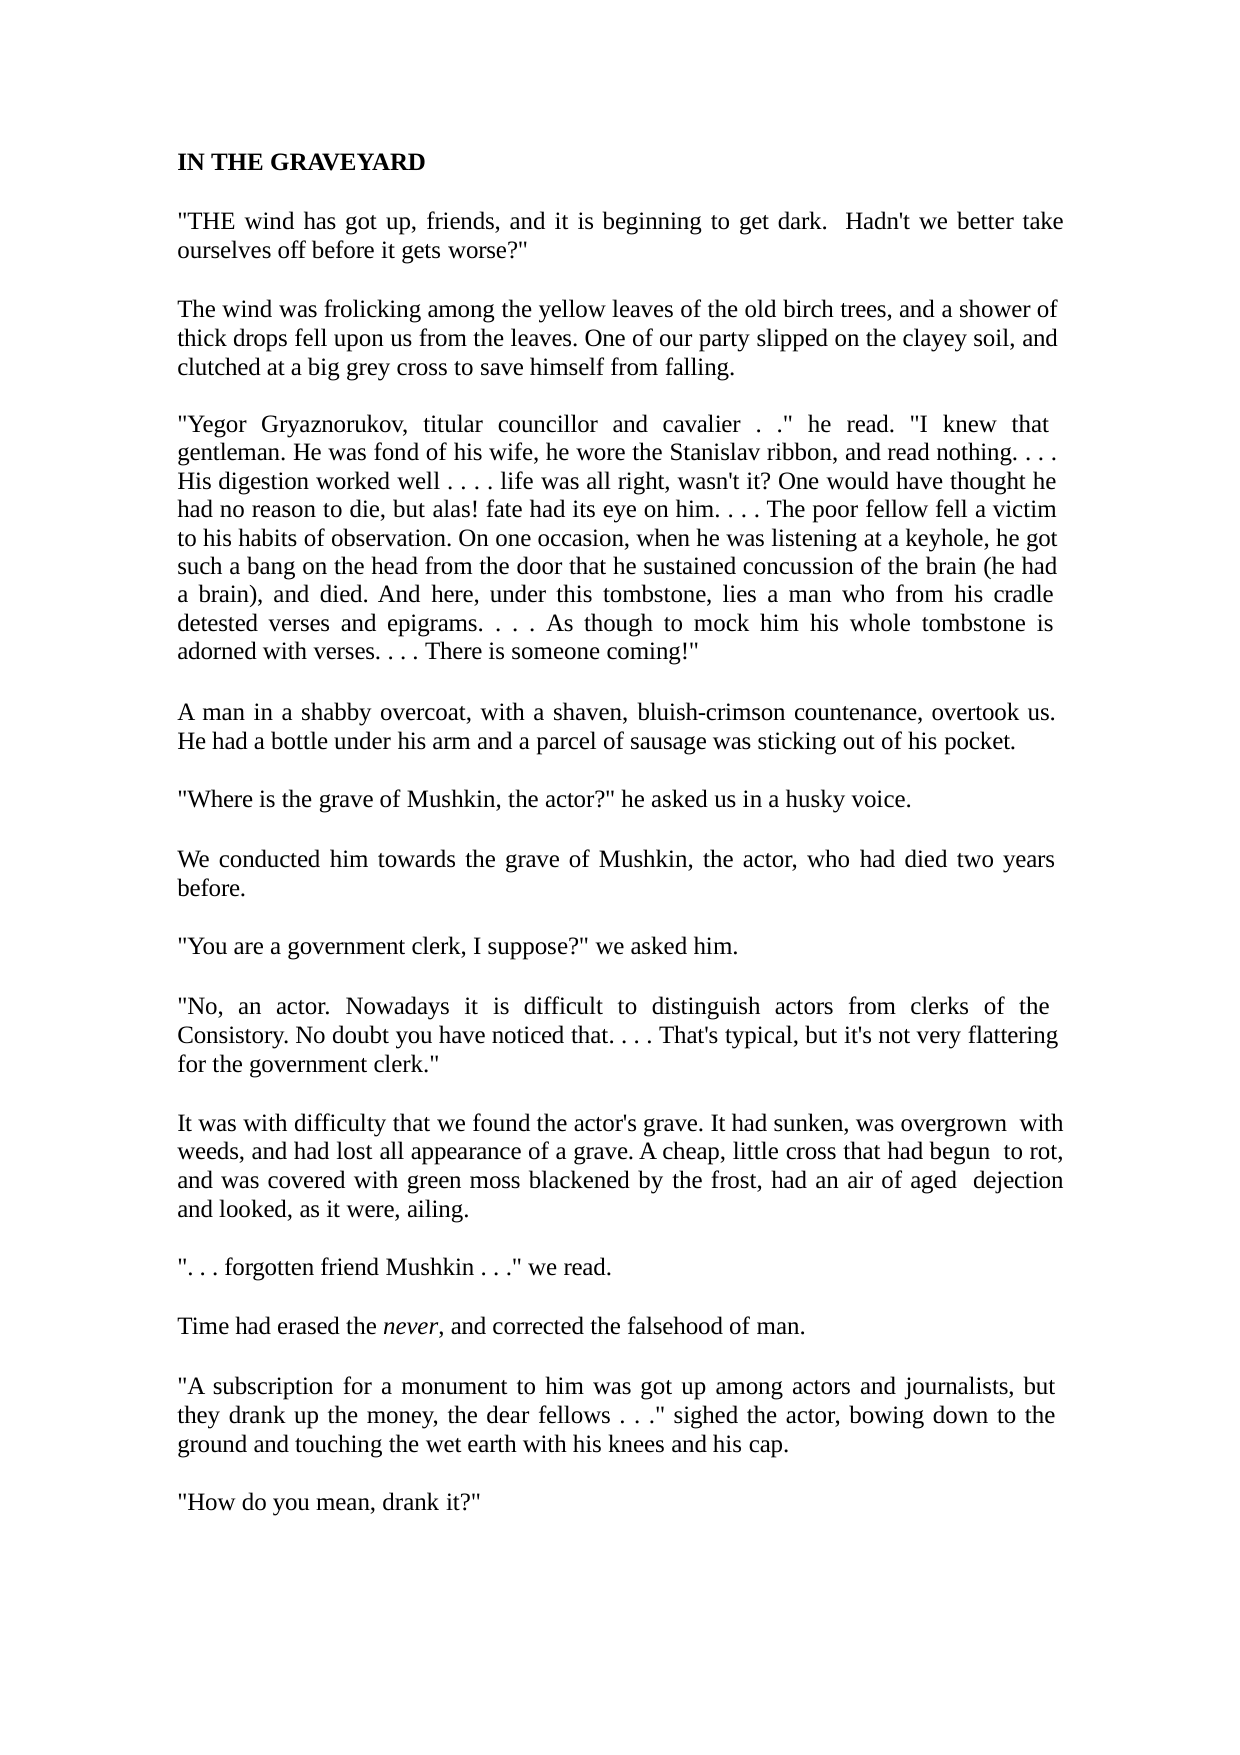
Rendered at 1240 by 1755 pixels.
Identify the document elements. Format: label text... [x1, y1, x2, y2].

text_box IN THE GRAVEYARD "THE wind has got up, friends, and it is beginning to get dark. Hadn't we better take ourselves off before it gets worse?" The wind was frolicking among the yellow leaves of the old birch trees, and a shower of thick drops fell upon us from the leaves. One of our party slipped on the clayey soil, and clutched at a big grey cross to save himself from falling. "Yegor Gryaznorukov, titular councillor and cavalier . ." he read. "I knew that gentleman. He was fond of his wife, he wore the Stanislav ribbon, and read nothing. . . . His digestion worked well . . . . life was all right, wasn't it? One would have thought he had no reason to die, but alas! fate had its eye on him. . . . The poor fellow fell a victim to his habits of observation. On one occasion, when he was listening at a keyhole, he got such a bang on the head from the door that he sustained concussion of the brain (he had a brain), and died. And here, under this tombstone, lies a man who from his cradle detested verses and epigrams. . . . As though to mock him his whole tombstone is adorned with verses. . . . There is someone coming!" A man in a shabby overcoat, with a shaven, bluish-crimson countenance, overtook us. He had a bottle under his arm and a parcel of sausage was sticking out of his pocket. "Where is the grave of Mushkin, the actor?" he asked us in a husky voice. We conducted him towards the grave of Mushkin, the actor, who had died two years before. "You are a government clerk, I suppose?" we asked him. "No, an actor. Nowadays it is difficult to distinguish actors from clerks of the Consistory. No doubt you have noticed that. . . . That's typical, but it's not very flattering for the government clerk." It was with difficulty that we found the actor's grave. It had sunken, was overgrown with weeds, and had lost all appearance of a grave. A cheap, little cross that had begun to rot, and was covered with green moss blackened by the frost, had an air of aged dejection and looked, as it were, ailing. ". . . forgotten friend Mushkin . . ." we read. Time had erased the never, and corrected the falsehood of man. "A subscription for a monument to him was got up among actors and journalists, but they drank up the money, the dear fellows . . ." sighed the actor, bowing down to the ground and touching the wet earth with his knees and his cap. "How do you mean, drank it?" [175, 143, 1066, 1516]
